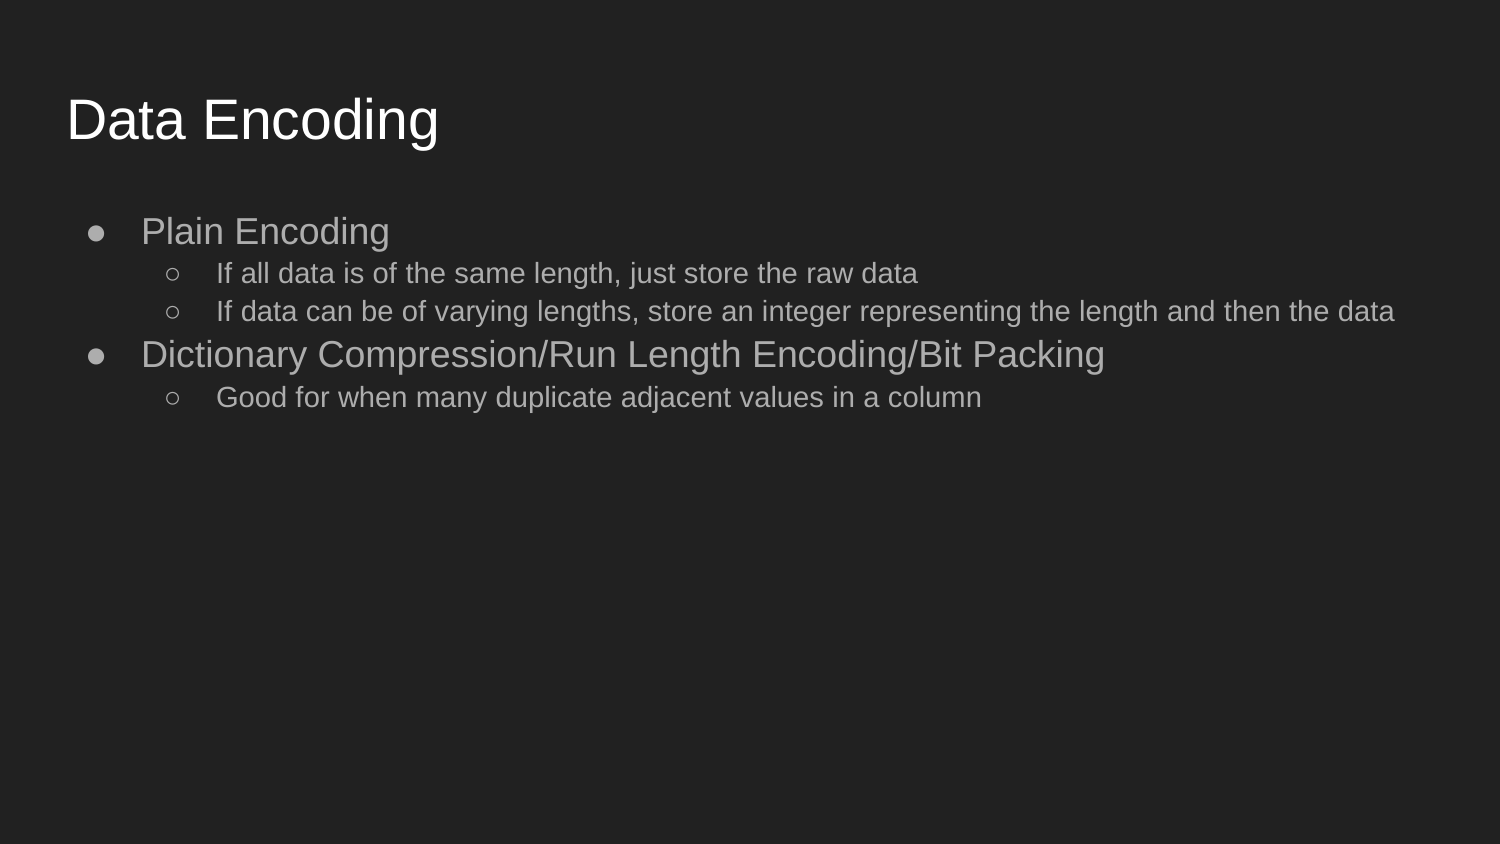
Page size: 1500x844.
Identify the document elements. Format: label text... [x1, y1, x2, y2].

list Plain Encoding If all data is of the same length, just store the raw data If data can be of varying lengths, store an integer representing the length and then the data Dictionary Compression/Run Length Encoding/Bit Packing Good for when many duplicate adjacent values in a column [51, 189, 1449, 750]
title Data Encoding [51, 72, 1449, 167]
